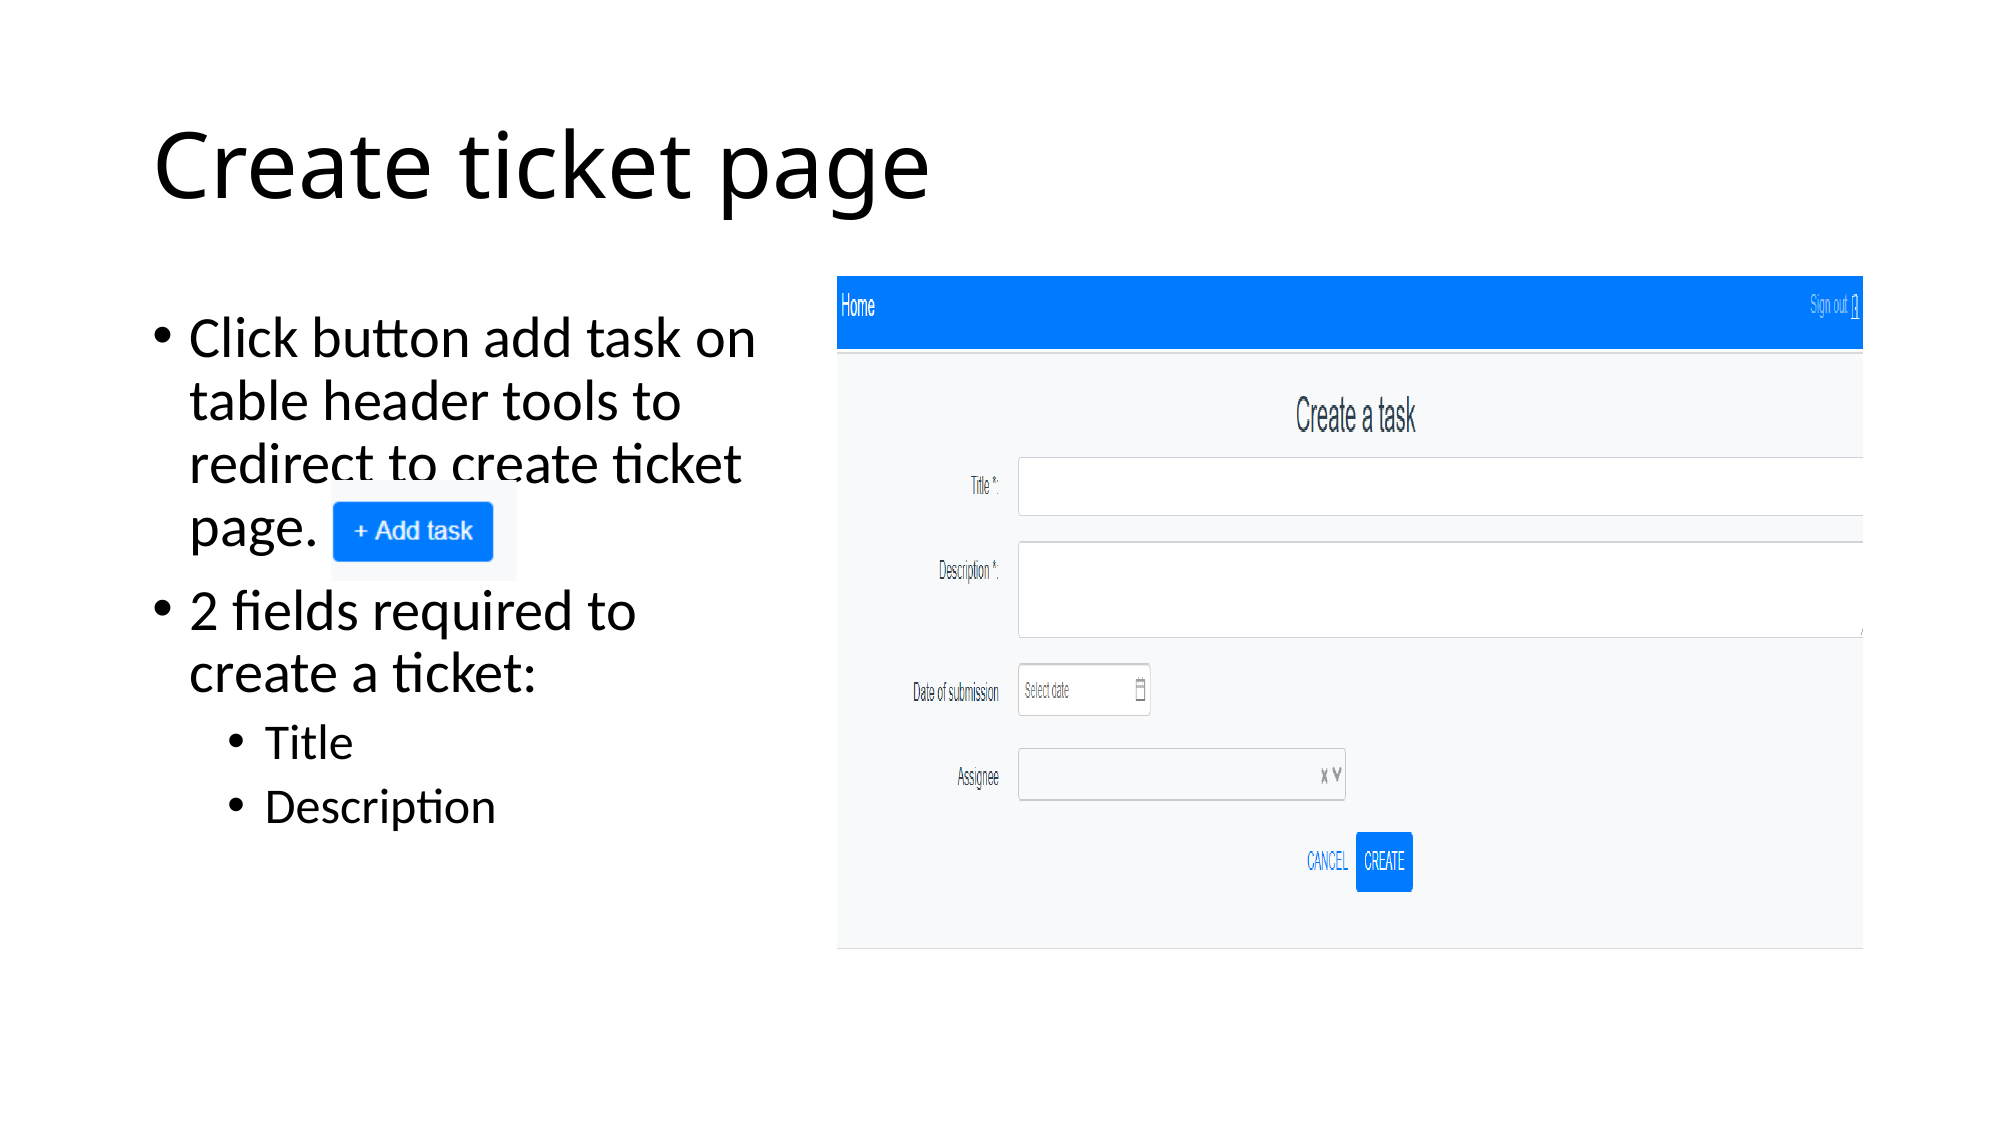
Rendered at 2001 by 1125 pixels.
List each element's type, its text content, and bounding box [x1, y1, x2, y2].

picture [837, 276, 1863, 1037]
title Create ticket page [137, 59, 1863, 278]
picture [331, 480, 517, 581]
list Click button add task on table header tools to redirect to create ticket page. 2 fields required to create a ticket: Title Description [137, 299, 797, 1014]
